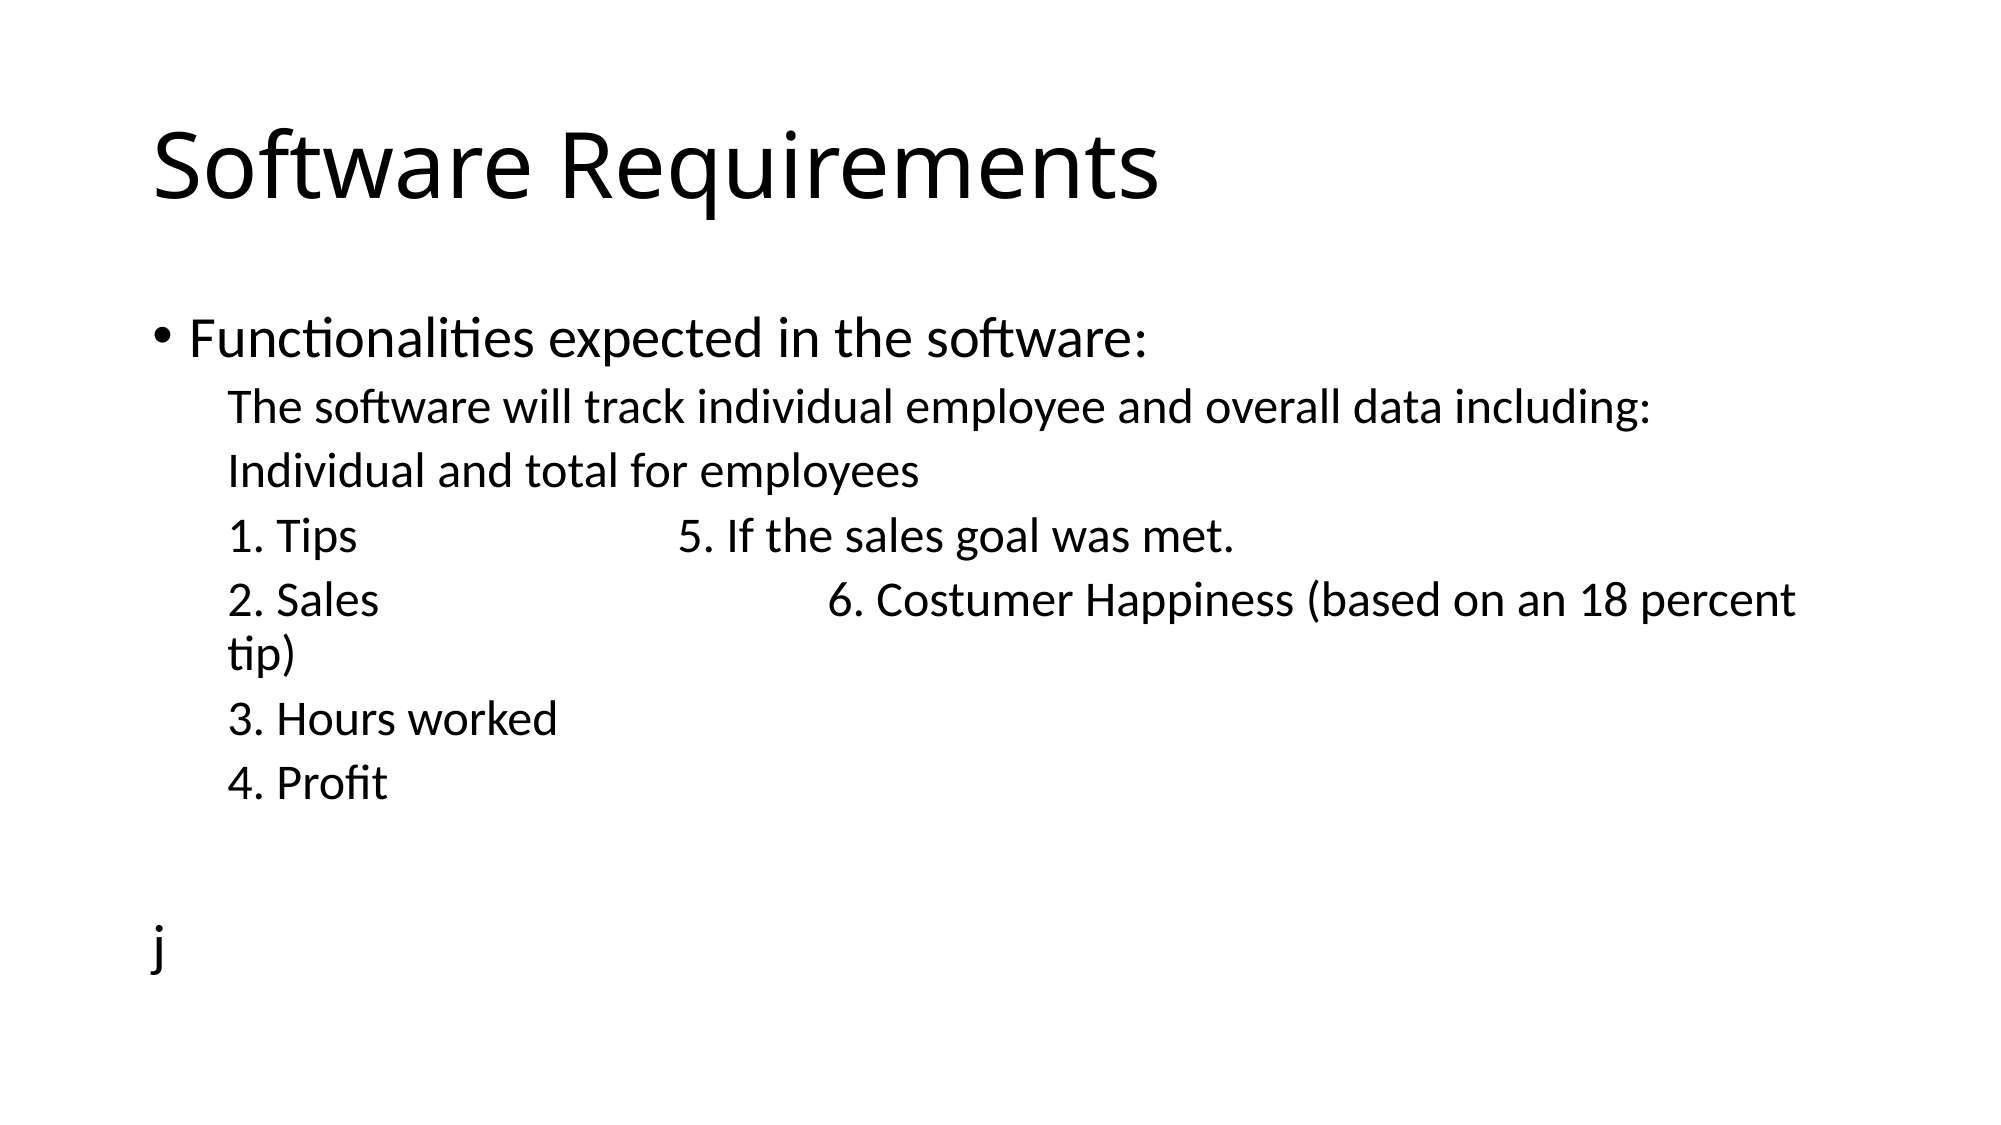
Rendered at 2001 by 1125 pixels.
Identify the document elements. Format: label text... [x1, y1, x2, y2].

list Functionalities expected in the software: The software will track individual employee and overall data including: Individual and total for employees 1. Tips 5. If the sales goal was met. 2. Sales 6. Costumer Happiness (based on an 18 percent tip) 3. Hours worked 4. Profit j [137, 299, 1863, 1014]
title Software Requirements [137, 59, 1863, 278]
